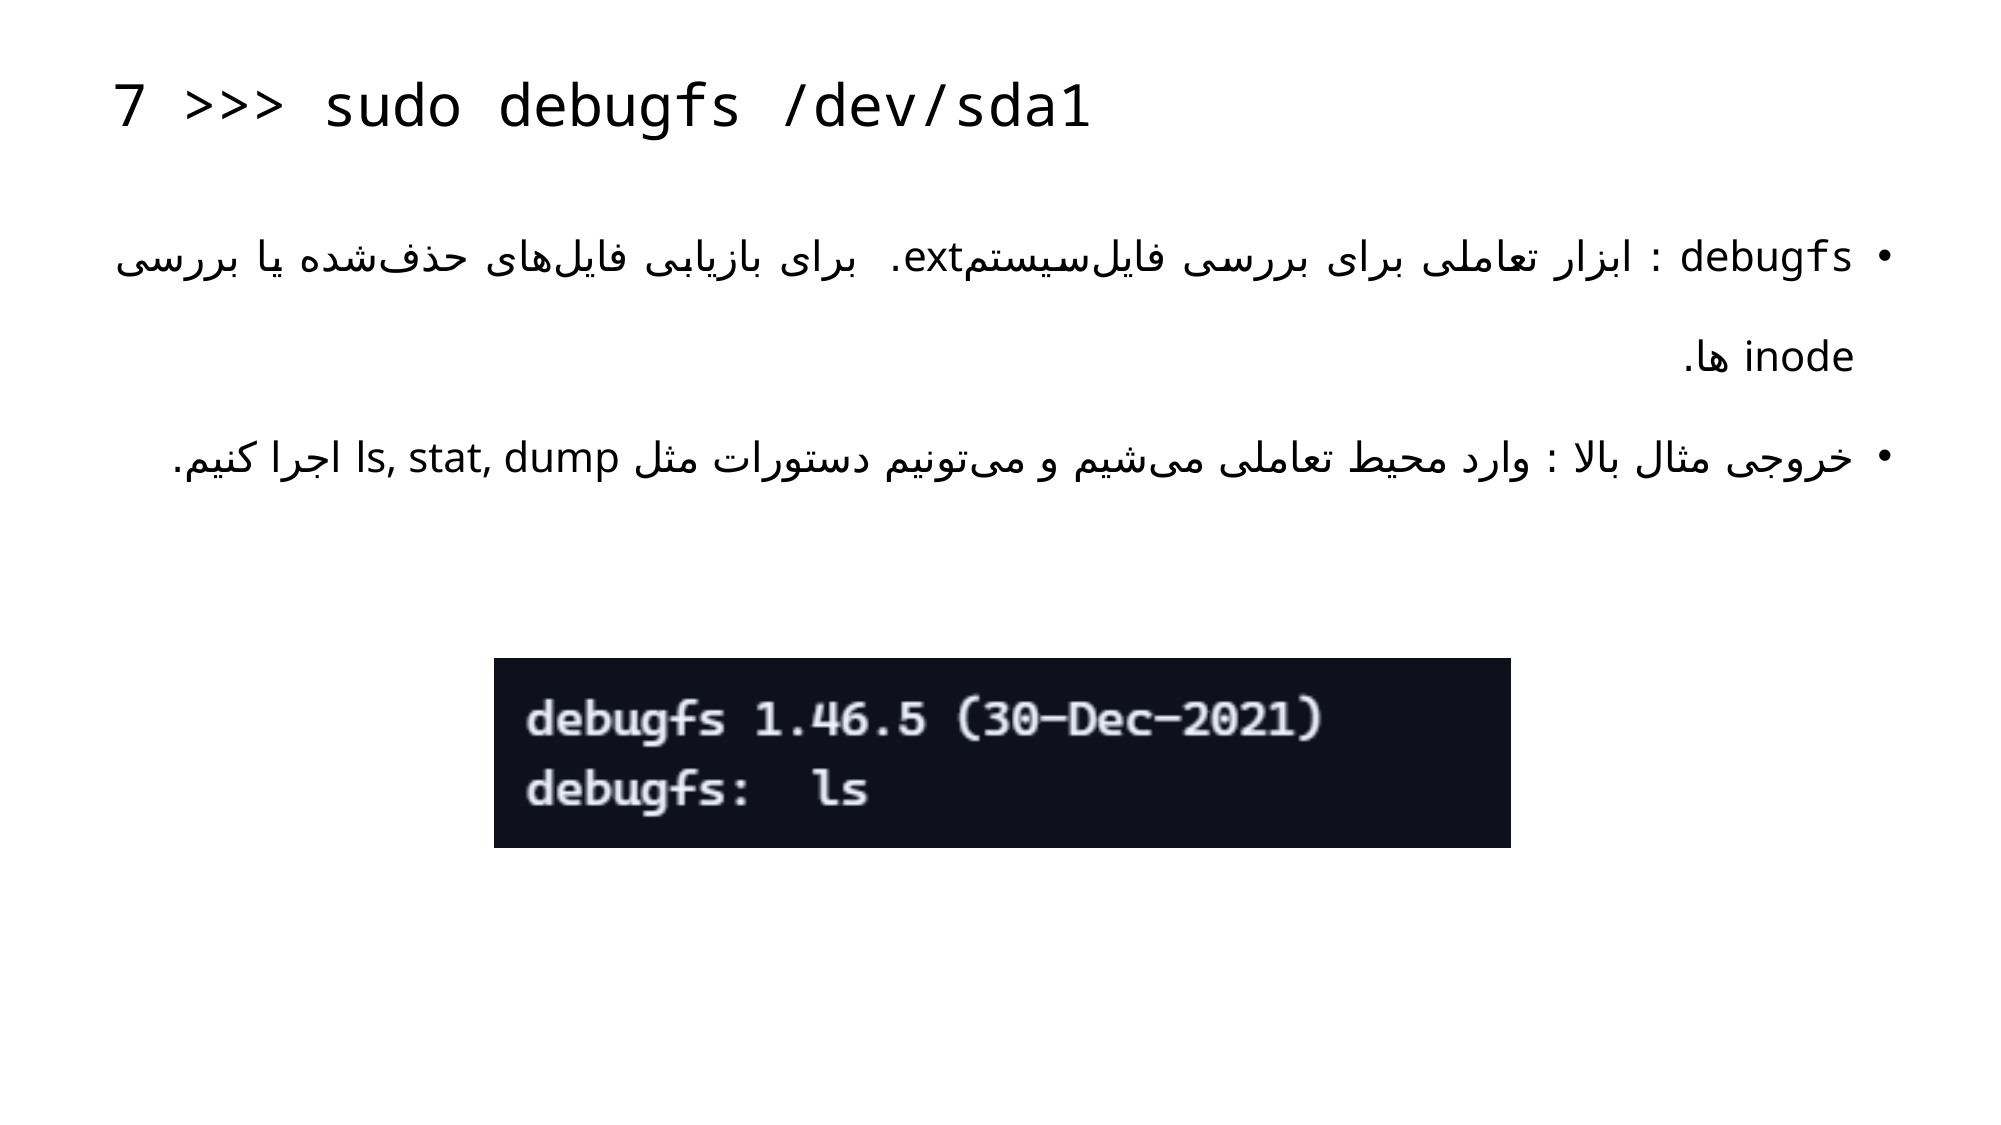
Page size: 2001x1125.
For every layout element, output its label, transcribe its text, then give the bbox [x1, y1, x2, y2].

title 7 >>> sudo debugfs /dev/sda1 [97, 59, 1952, 155]
picture [494, 658, 1511, 848]
list debugfs : ابزار تعاملی برای بررسی فایل‌سیستمext. برای بازیابی فایل‌های حذف‌شده یا بررسی inode ها. خروجی مثال بالا : وارد محیط تعاملی می‌شیم و می‌تونیم دستورات مثل ls, stat, dump اجرا کنیم. [97, 172, 1908, 830]
